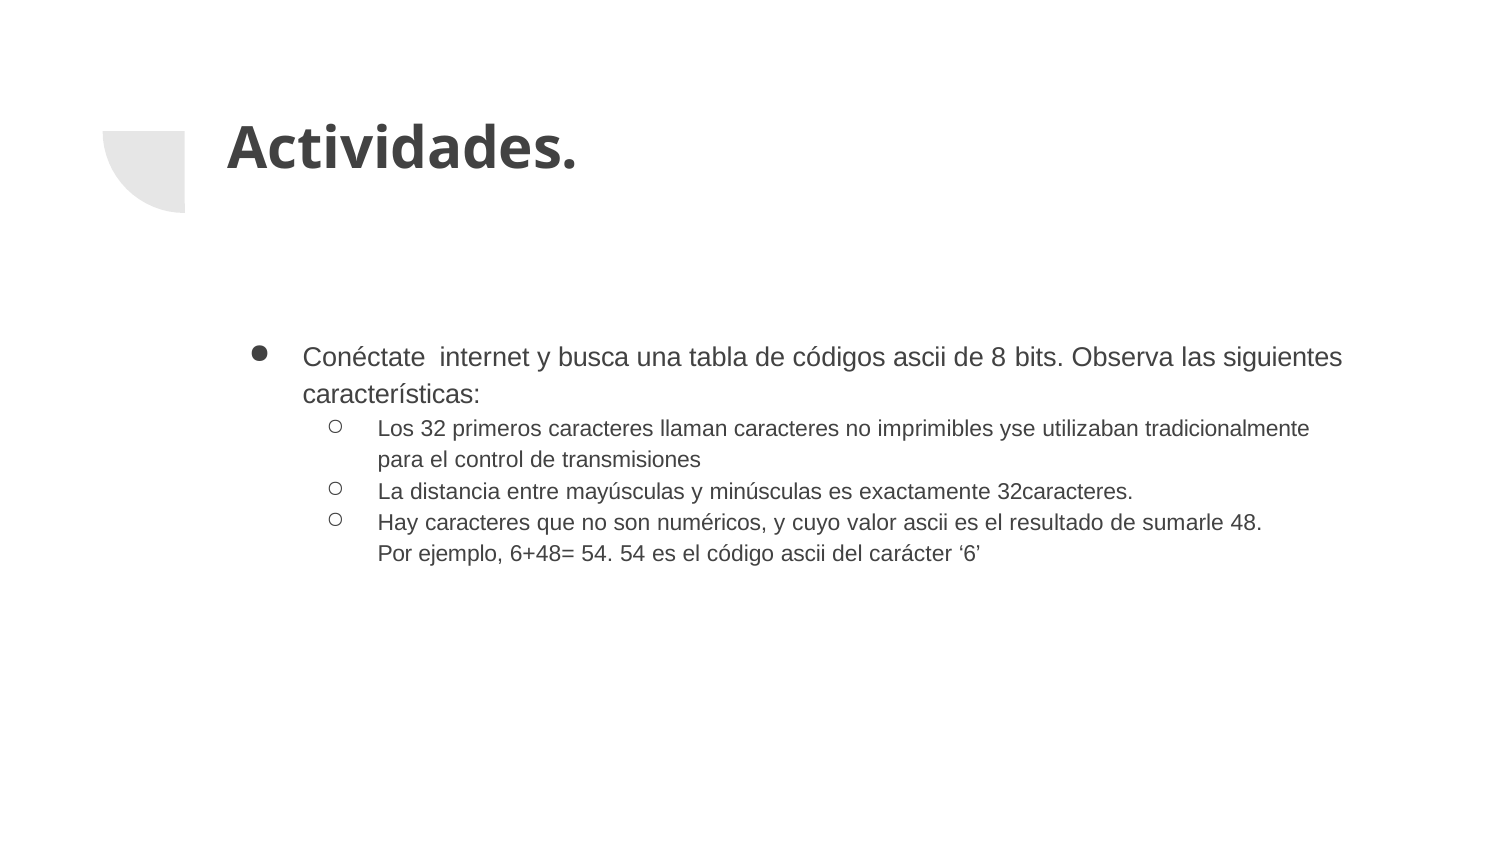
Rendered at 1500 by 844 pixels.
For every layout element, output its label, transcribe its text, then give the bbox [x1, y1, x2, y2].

title Actividades. [225, 107, 1331, 251]
text_box Conéctate internet y busca una tabla de códigos ascii de 8 bits. Observa las siguientes características: Los 32 primeros caracteres llaman caracteres no imprimibles yse utilizaban tradicionalmente para el control de transmisiones La distancia entre mayúsculas y minúsculas es exactamente 32caracteres. Hay caracteres que no son numéricos, y cuyo valor ascii es el resultado de sumarle 48. Por ejemplo, 6+48= 54. 54 es el código ascii del carácter ‘6’ [246, 332, 1349, 566]
